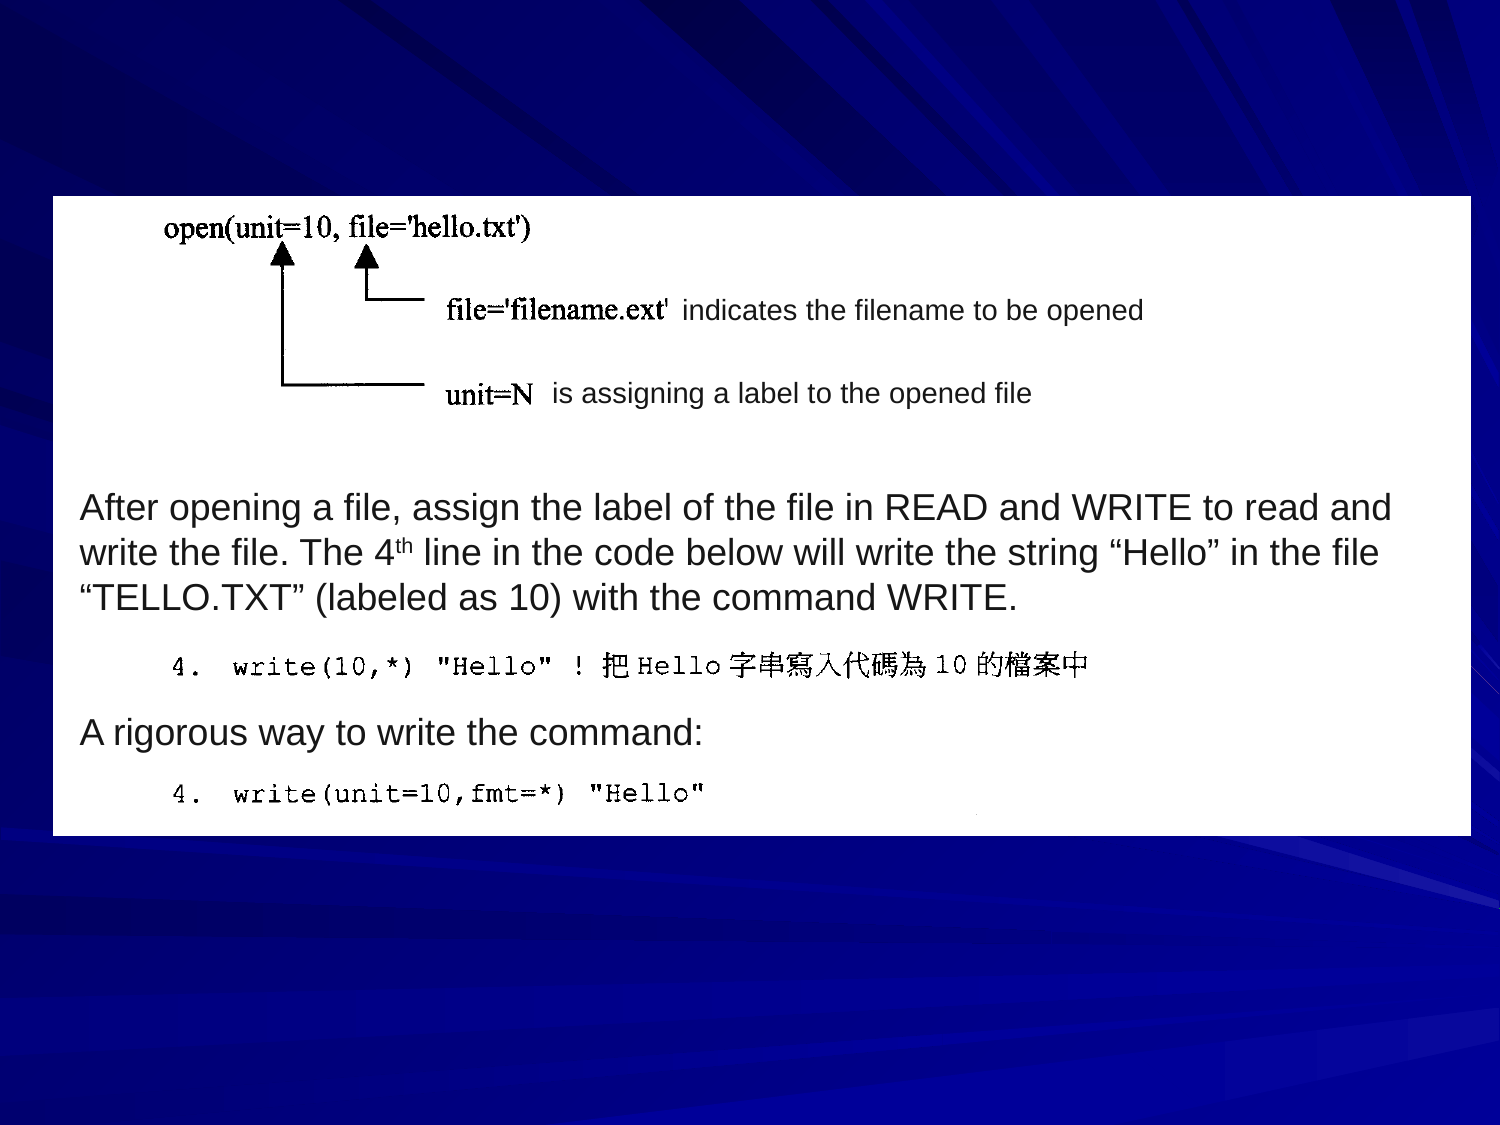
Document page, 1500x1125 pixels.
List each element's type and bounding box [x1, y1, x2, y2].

picture [53, 196, 1471, 836]
